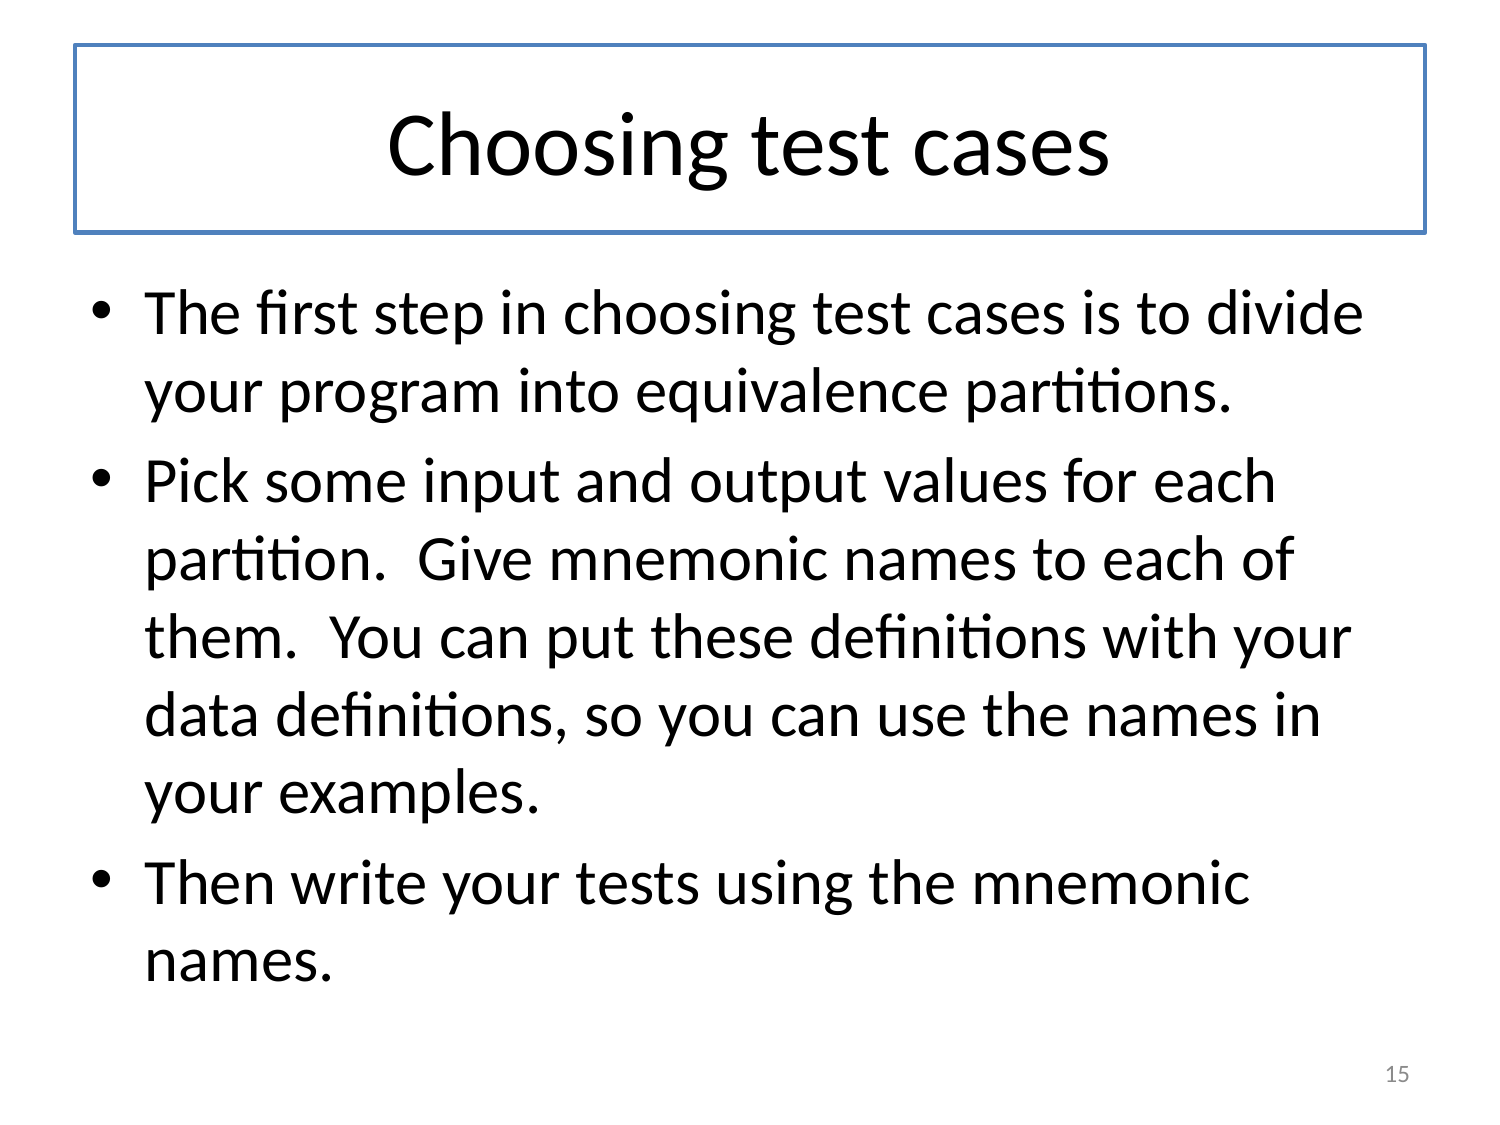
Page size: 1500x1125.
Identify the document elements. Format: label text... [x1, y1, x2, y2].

title Choosing test cases [73, 43, 1427, 235]
list The first step in choosing test cases is to divide your program into equivalence partitions. Pick some input and output values for each partition. Give mnemonic names to each of them. You can put these definitions with your data definitions, so you can use the names in your examples. Then write your tests using the mnemonic names. [75, 262, 1425, 1005]
slide_number 15 [1074, 1042, 1425, 1103]
